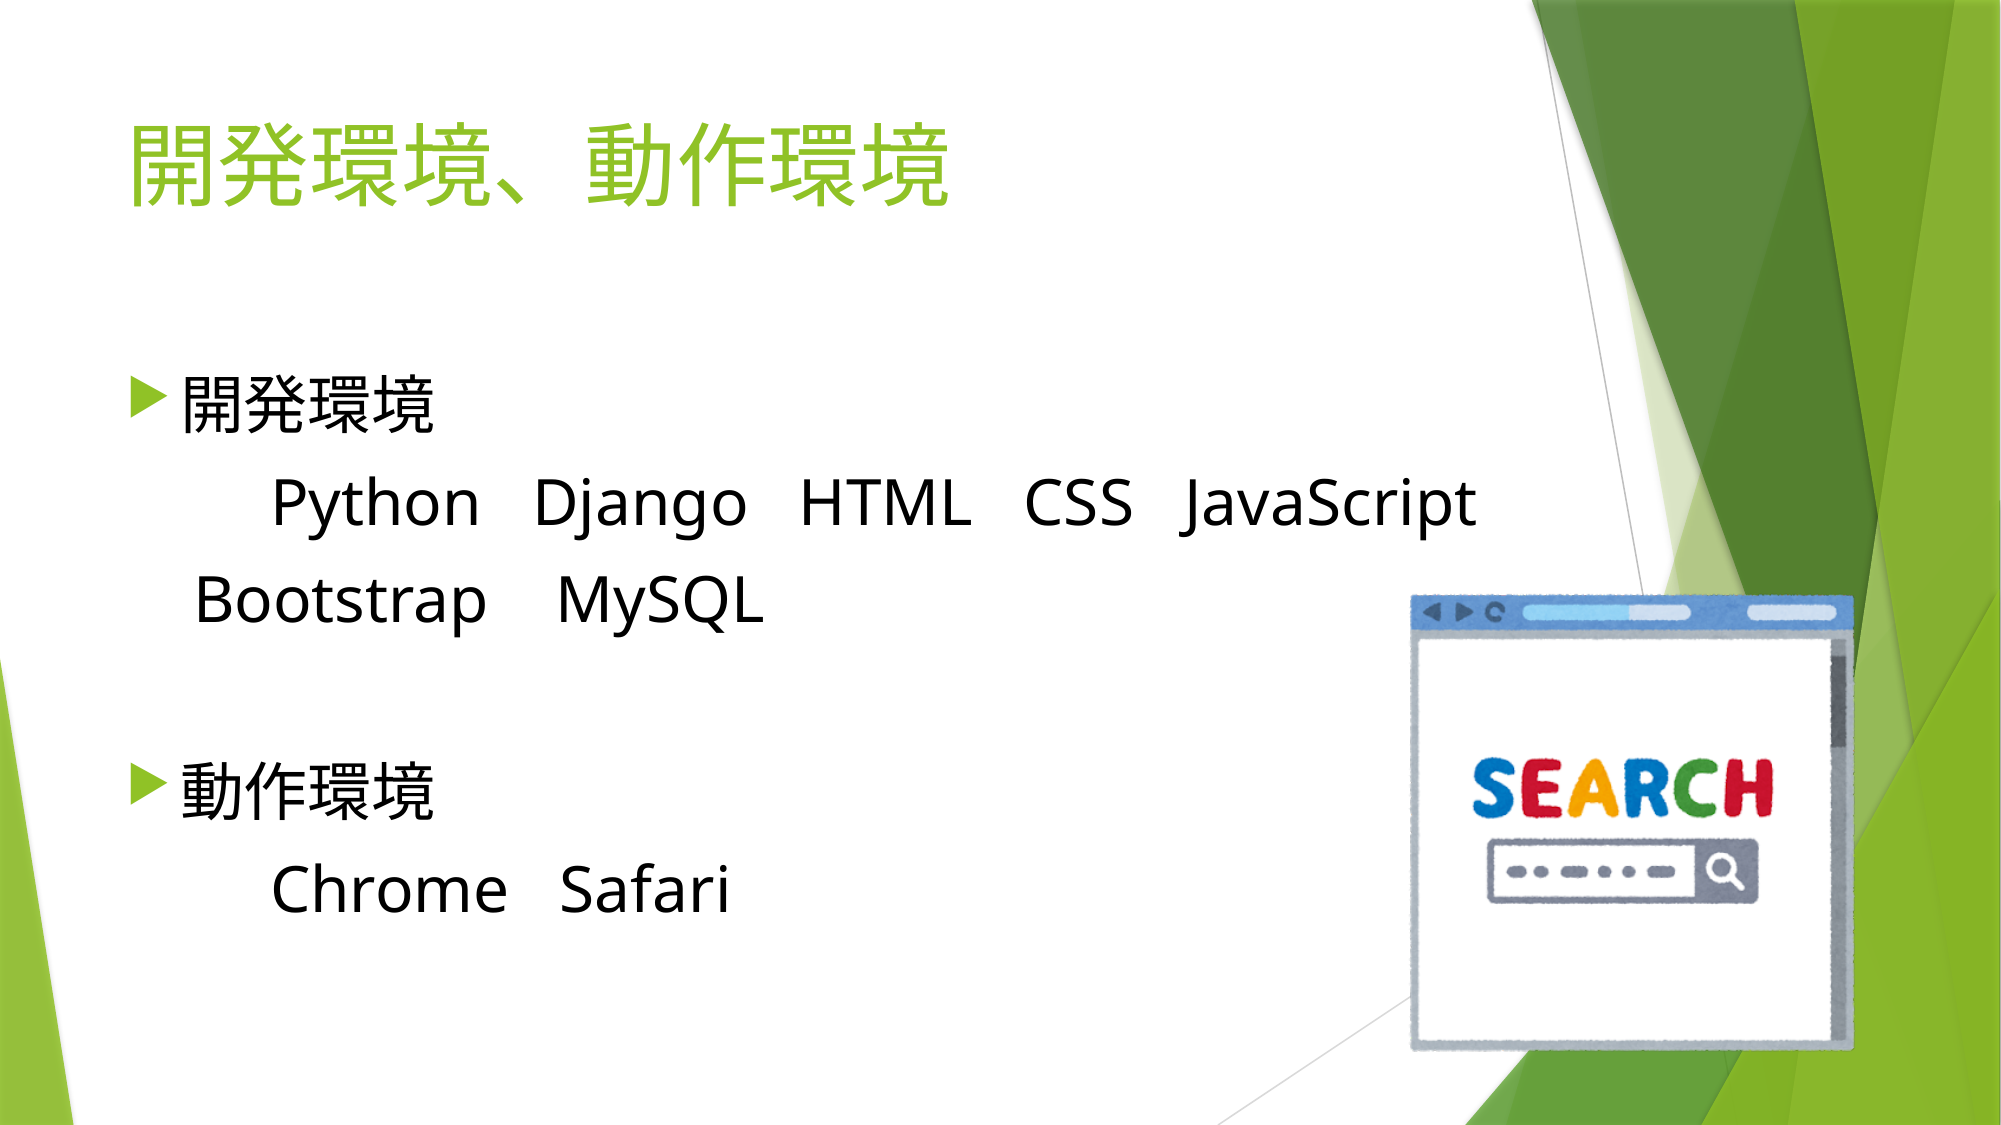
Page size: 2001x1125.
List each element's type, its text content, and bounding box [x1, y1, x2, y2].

picture [1395, 587, 1869, 1061]
list 開発環境 Python Django HTML CSS JavaScript Bootstrap MySQL 動作環境 Chrome Safari [111, 357, 1522, 994]
title 開発環境、動作環境 [111, 99, 1522, 317]
